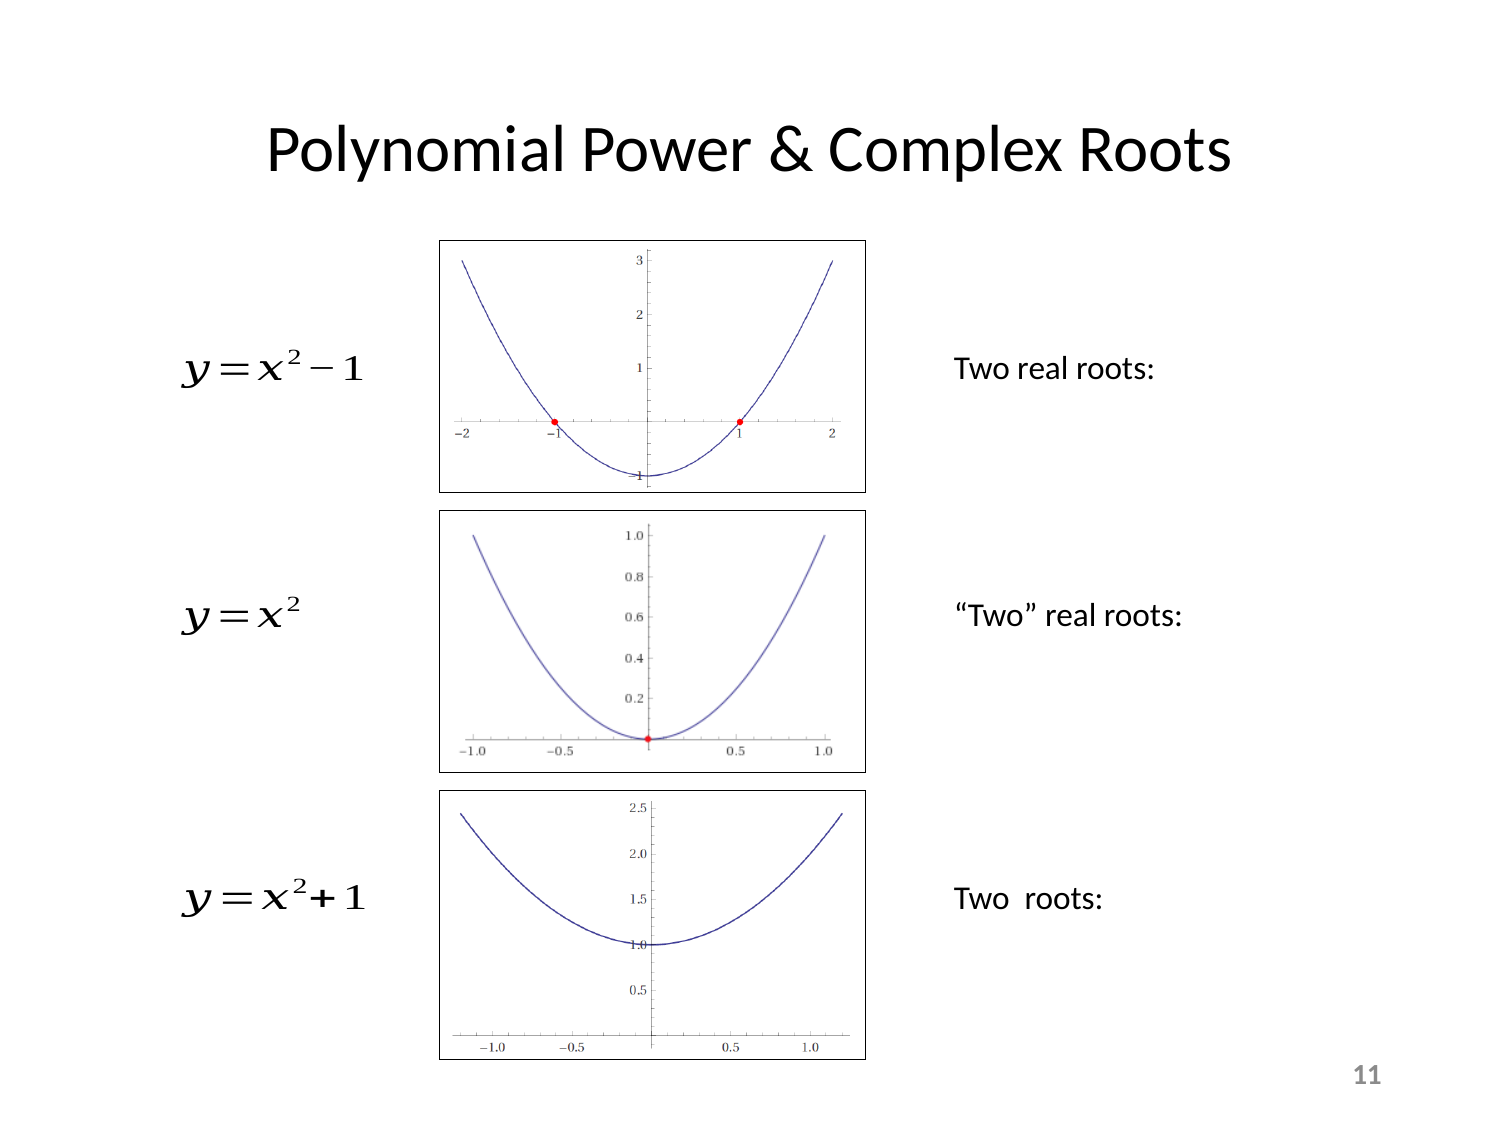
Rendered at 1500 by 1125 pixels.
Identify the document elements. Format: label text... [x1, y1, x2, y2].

picture [439, 510, 866, 773]
title Polynomial Power & Complex Roots [103, 59, 1397, 241]
picture [439, 240, 866, 493]
slide_number 11 [1059, 1042, 1397, 1103]
picture [439, 790, 866, 1060]
